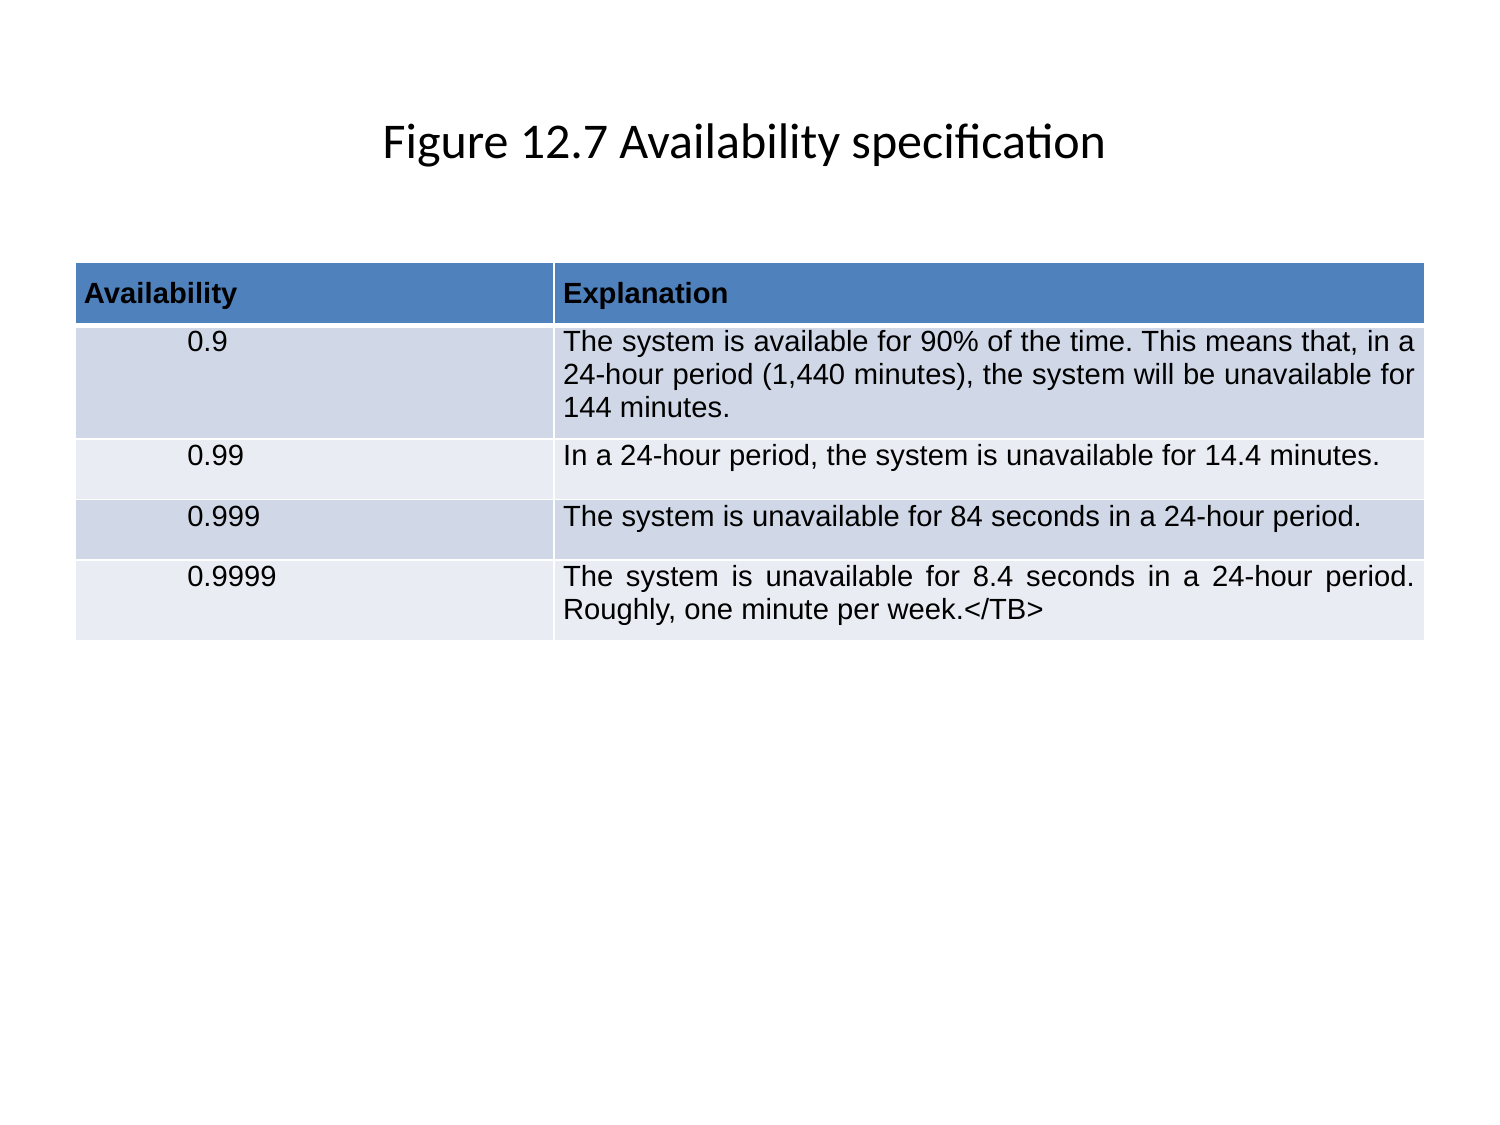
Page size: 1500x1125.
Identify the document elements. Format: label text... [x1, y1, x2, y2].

table_header Availability [76, 263, 553, 323]
table_cell The system is unavailable for 84 seconds in a 24-hour period. [555, 500, 1424, 559]
table_cell The system is available for 90% of the time. This means that, in a 24-hour period (1,440 minutes), the system will be unavailable for 144 minutes. [555, 328, 1424, 438]
table_cell The system is unavailable for 8.4 seconds in a 24-hour period. Roughly, one minute per week.</TB> [555, 561, 1424, 640]
title Figure 12.7 Availability specification [75, 45, 1425, 233]
table_cell 0.99 [76, 440, 553, 499]
table_cell 0.9999 [76, 561, 553, 640]
table_header Explanation [555, 263, 1424, 323]
table_cell In a 24-hour period, the system is unavailable for 14.4 minutes. [555, 440, 1424, 499]
table_cell 0.9 [76, 328, 553, 438]
table_cell 0.999 [76, 500, 553, 559]
